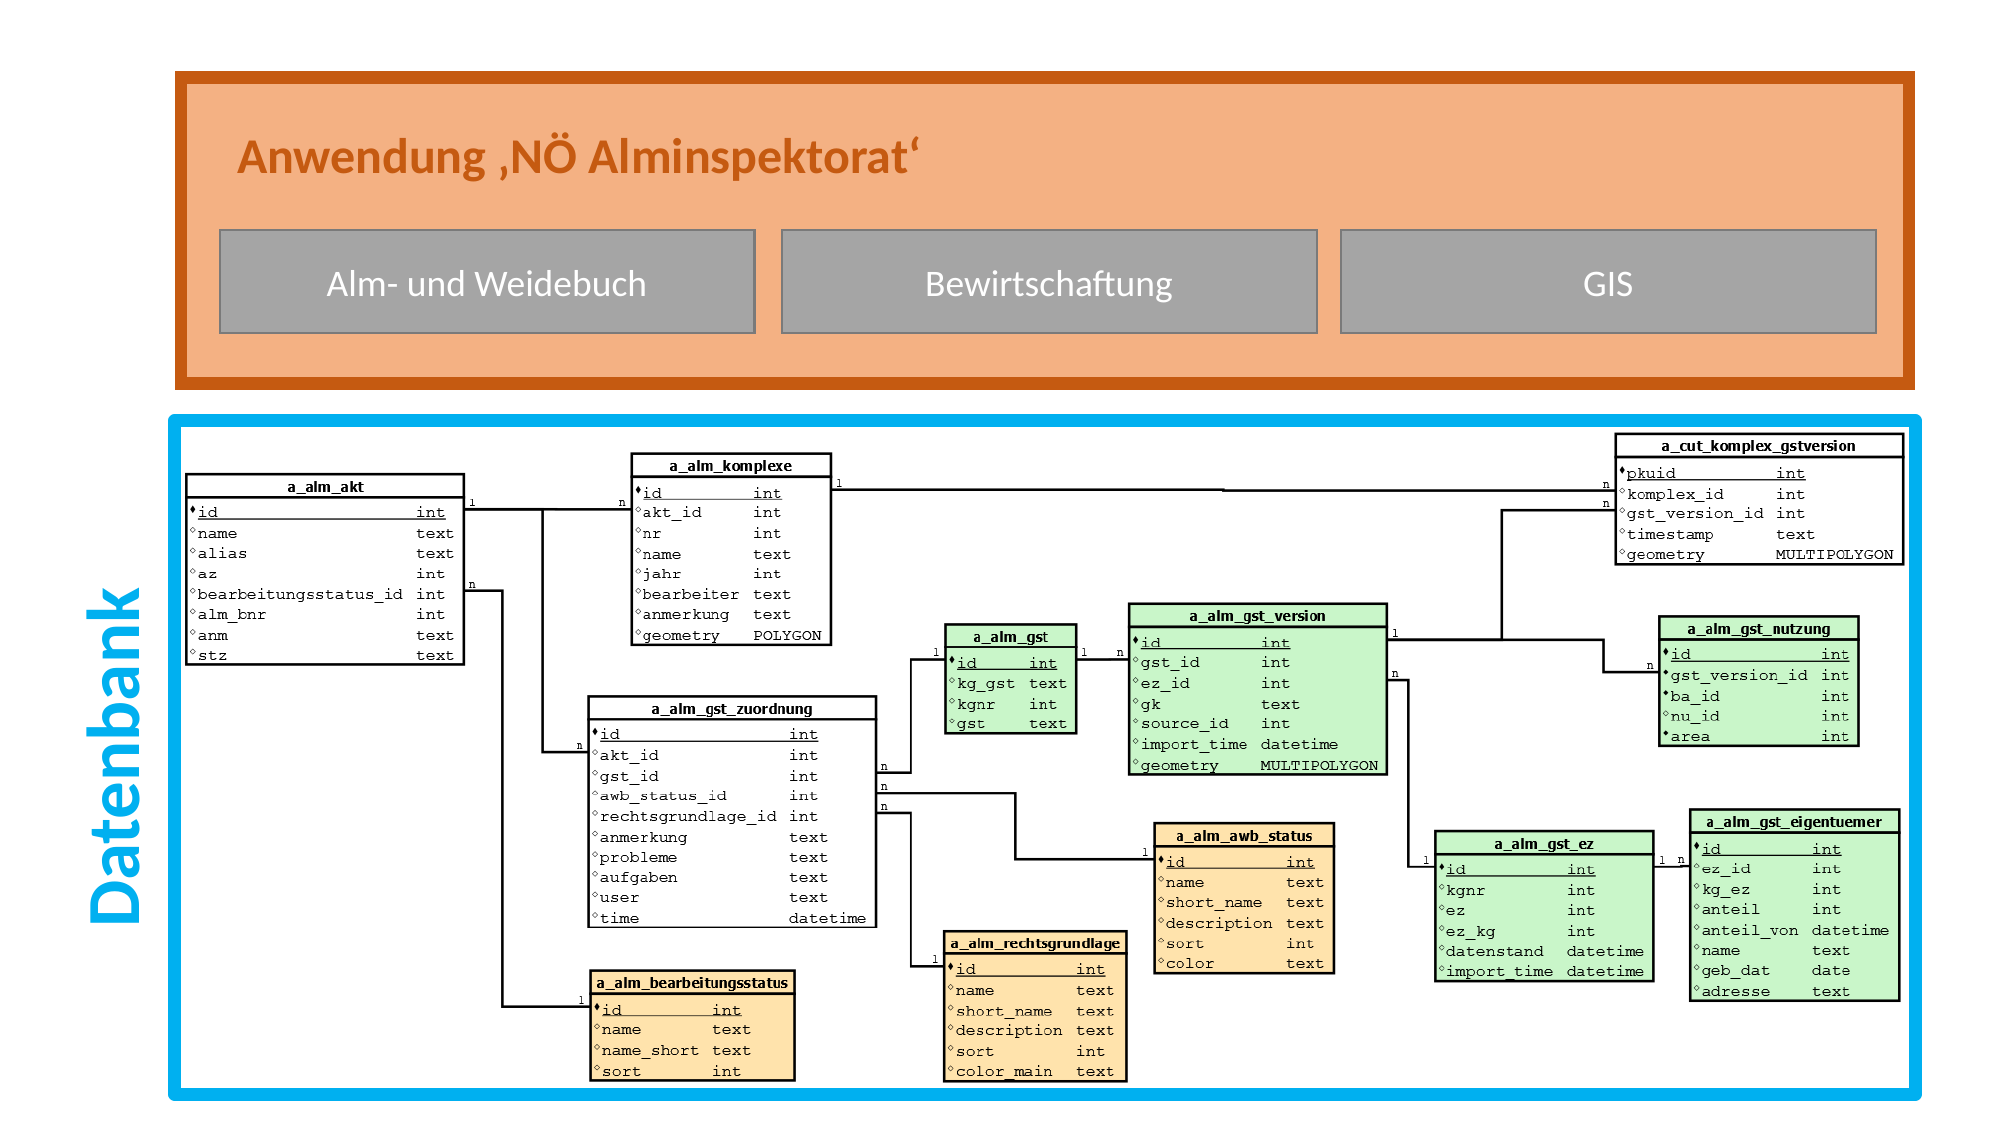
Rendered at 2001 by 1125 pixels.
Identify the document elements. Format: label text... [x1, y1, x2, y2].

text_box Bewirtschaftung [781, 229, 1318, 334]
picture [182, 428, 1908, 1087]
text_box Alm- und Weidebuch [219, 229, 756, 334]
text_box Datenbank [56, 572, 162, 943]
text_box [180, 76, 1910, 384]
text_box Anwendung ‚NÖ Alminspektorat‘ [222, 115, 938, 191]
text_box GIS [1340, 229, 1877, 334]
